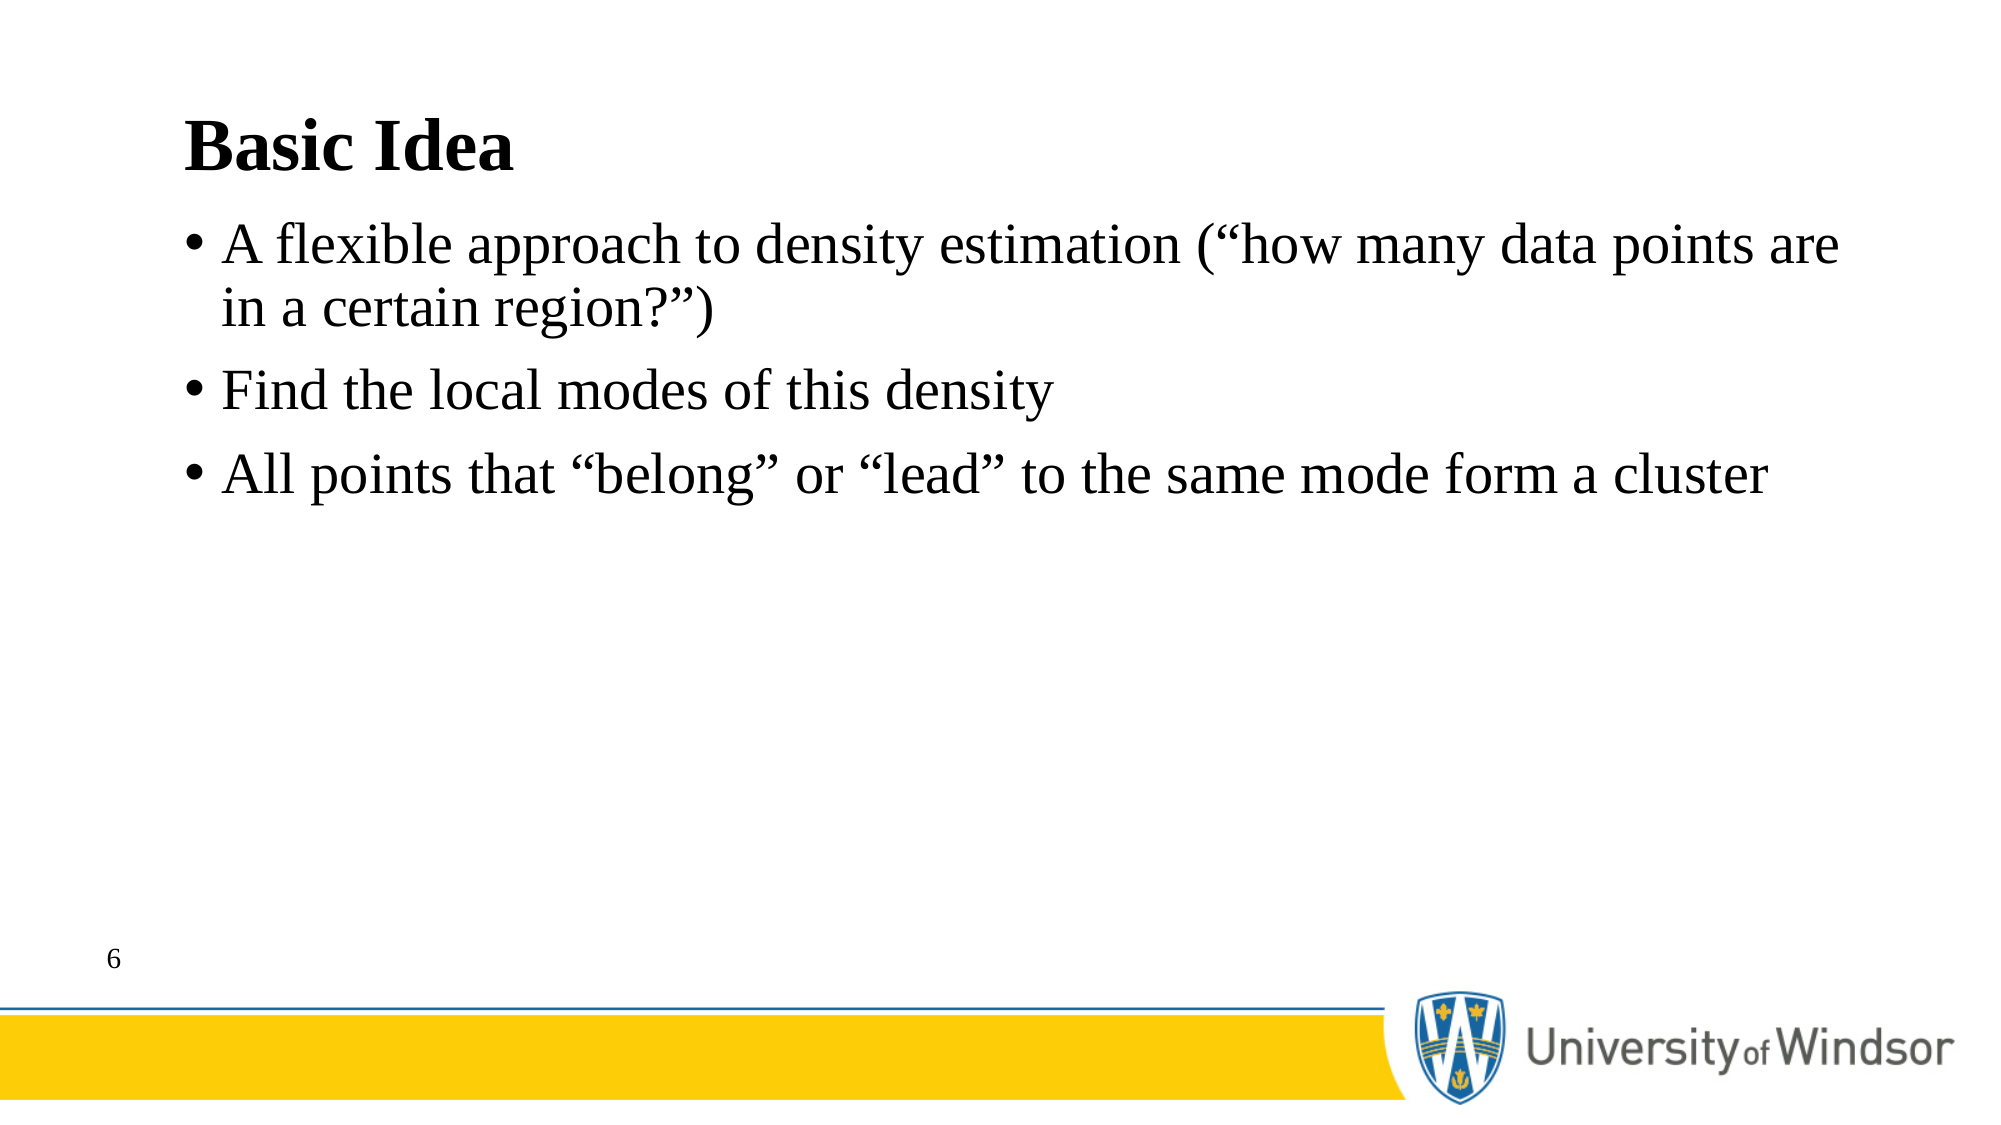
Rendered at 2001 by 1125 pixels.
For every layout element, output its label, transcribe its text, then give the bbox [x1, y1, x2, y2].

picture [0, 974, 2000, 1125]
list A flexible approach to density estimation (“how many data points are in a certain region?”) Find the local modes of this density All points that “belong” or “lead” to the same mode form a cluster [169, 205, 1895, 920]
title Basic Idea [169, 88, 1895, 203]
slide_number 6 [91, 922, 170, 991]
